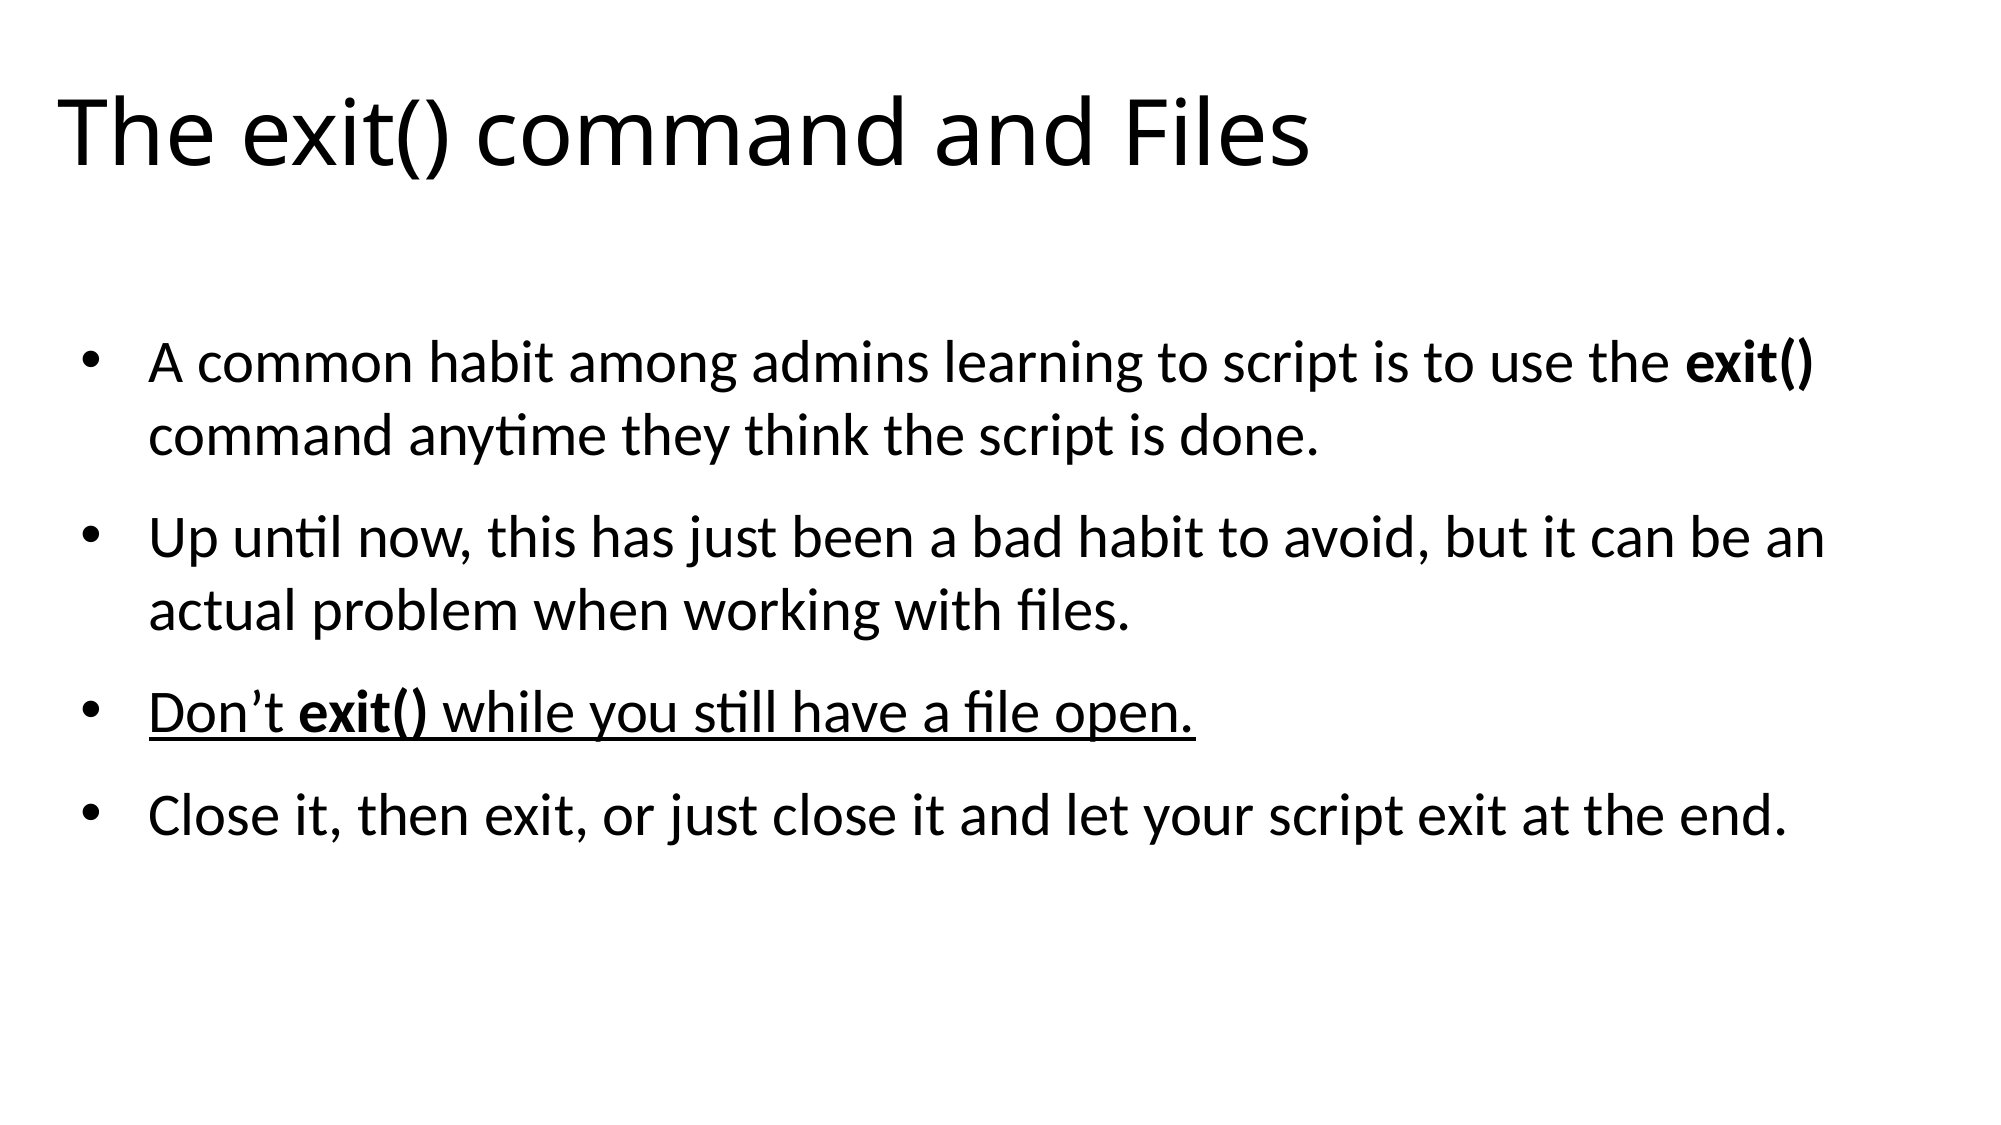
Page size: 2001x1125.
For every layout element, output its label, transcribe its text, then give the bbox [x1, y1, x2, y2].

list A common habit among admins learning to script is to use the exit() command anytime they think the script is done. Up until now, this has just been a bad habit to avoid, but it can be an actual problem when working with files. Don’t exit() while you still have a file open. Close it, then exit, or just close it and let your script exit at the end. [80, 321, 1913, 1058]
title The exit() command and Files [57, 42, 1524, 229]
